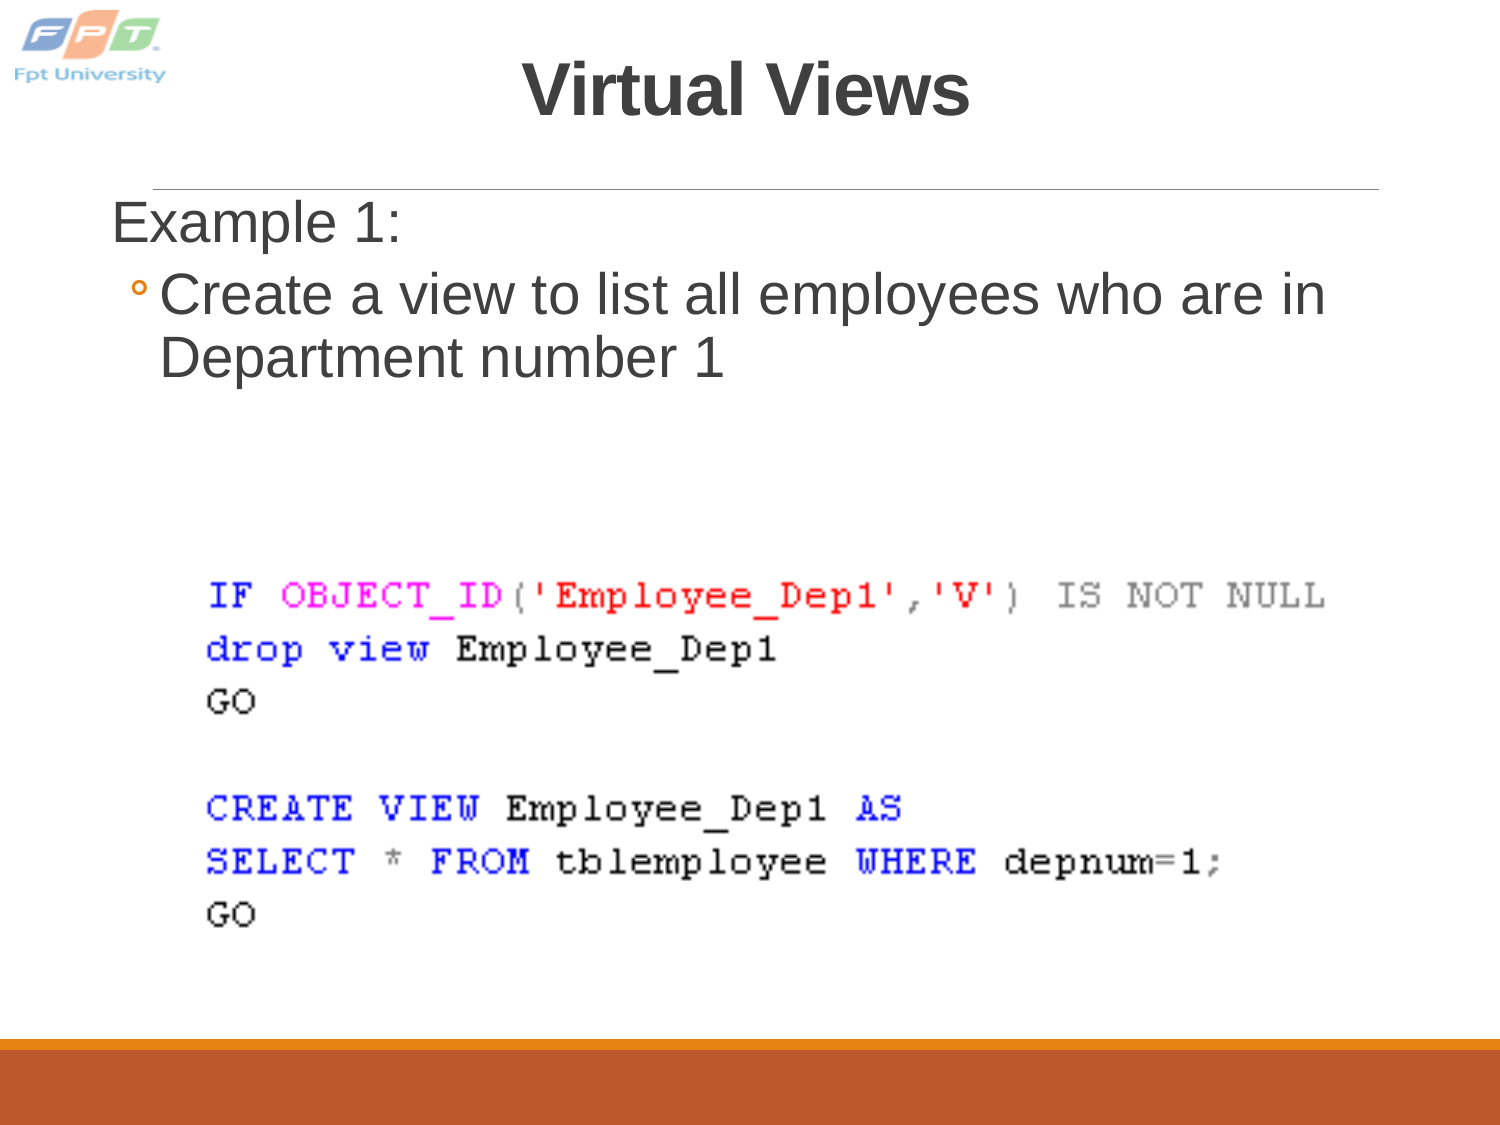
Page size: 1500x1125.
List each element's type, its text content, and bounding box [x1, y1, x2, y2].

picture [186, 574, 1351, 953]
list Example 1: Create a view to list all employees who are in Department number 1 [96, 185, 1399, 1017]
title Virtual Views [96, 47, 1399, 185]
